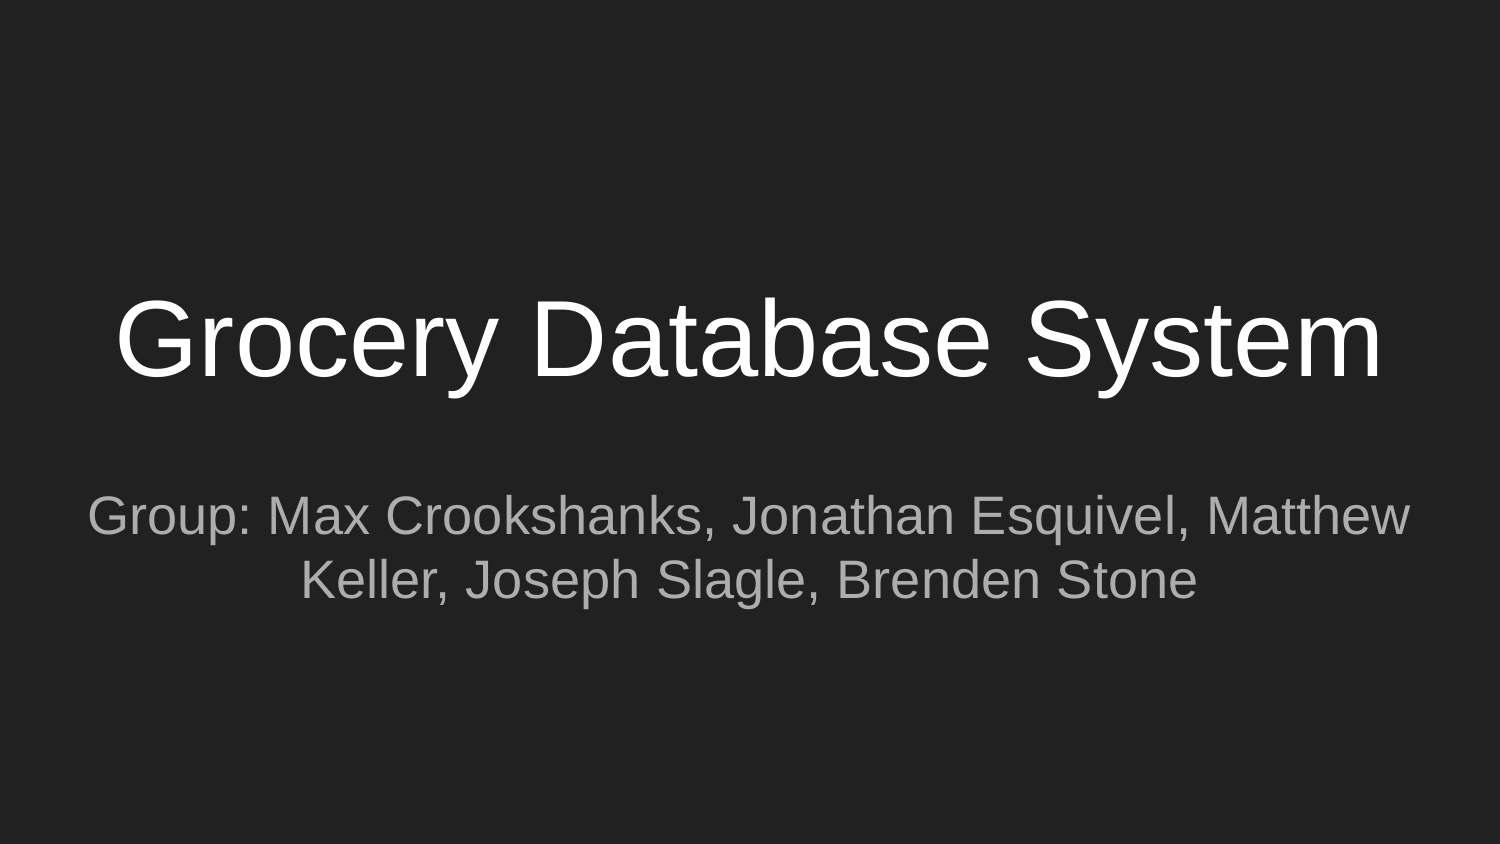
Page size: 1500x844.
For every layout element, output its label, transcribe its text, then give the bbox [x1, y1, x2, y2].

subtitle Group: Max Crookshanks, Jonathan Esquivel, Matthew Keller, Joseph Slagle, Brenden Stone [51, 464, 1449, 595]
title Grocery Database System [51, 76, 1449, 414]
